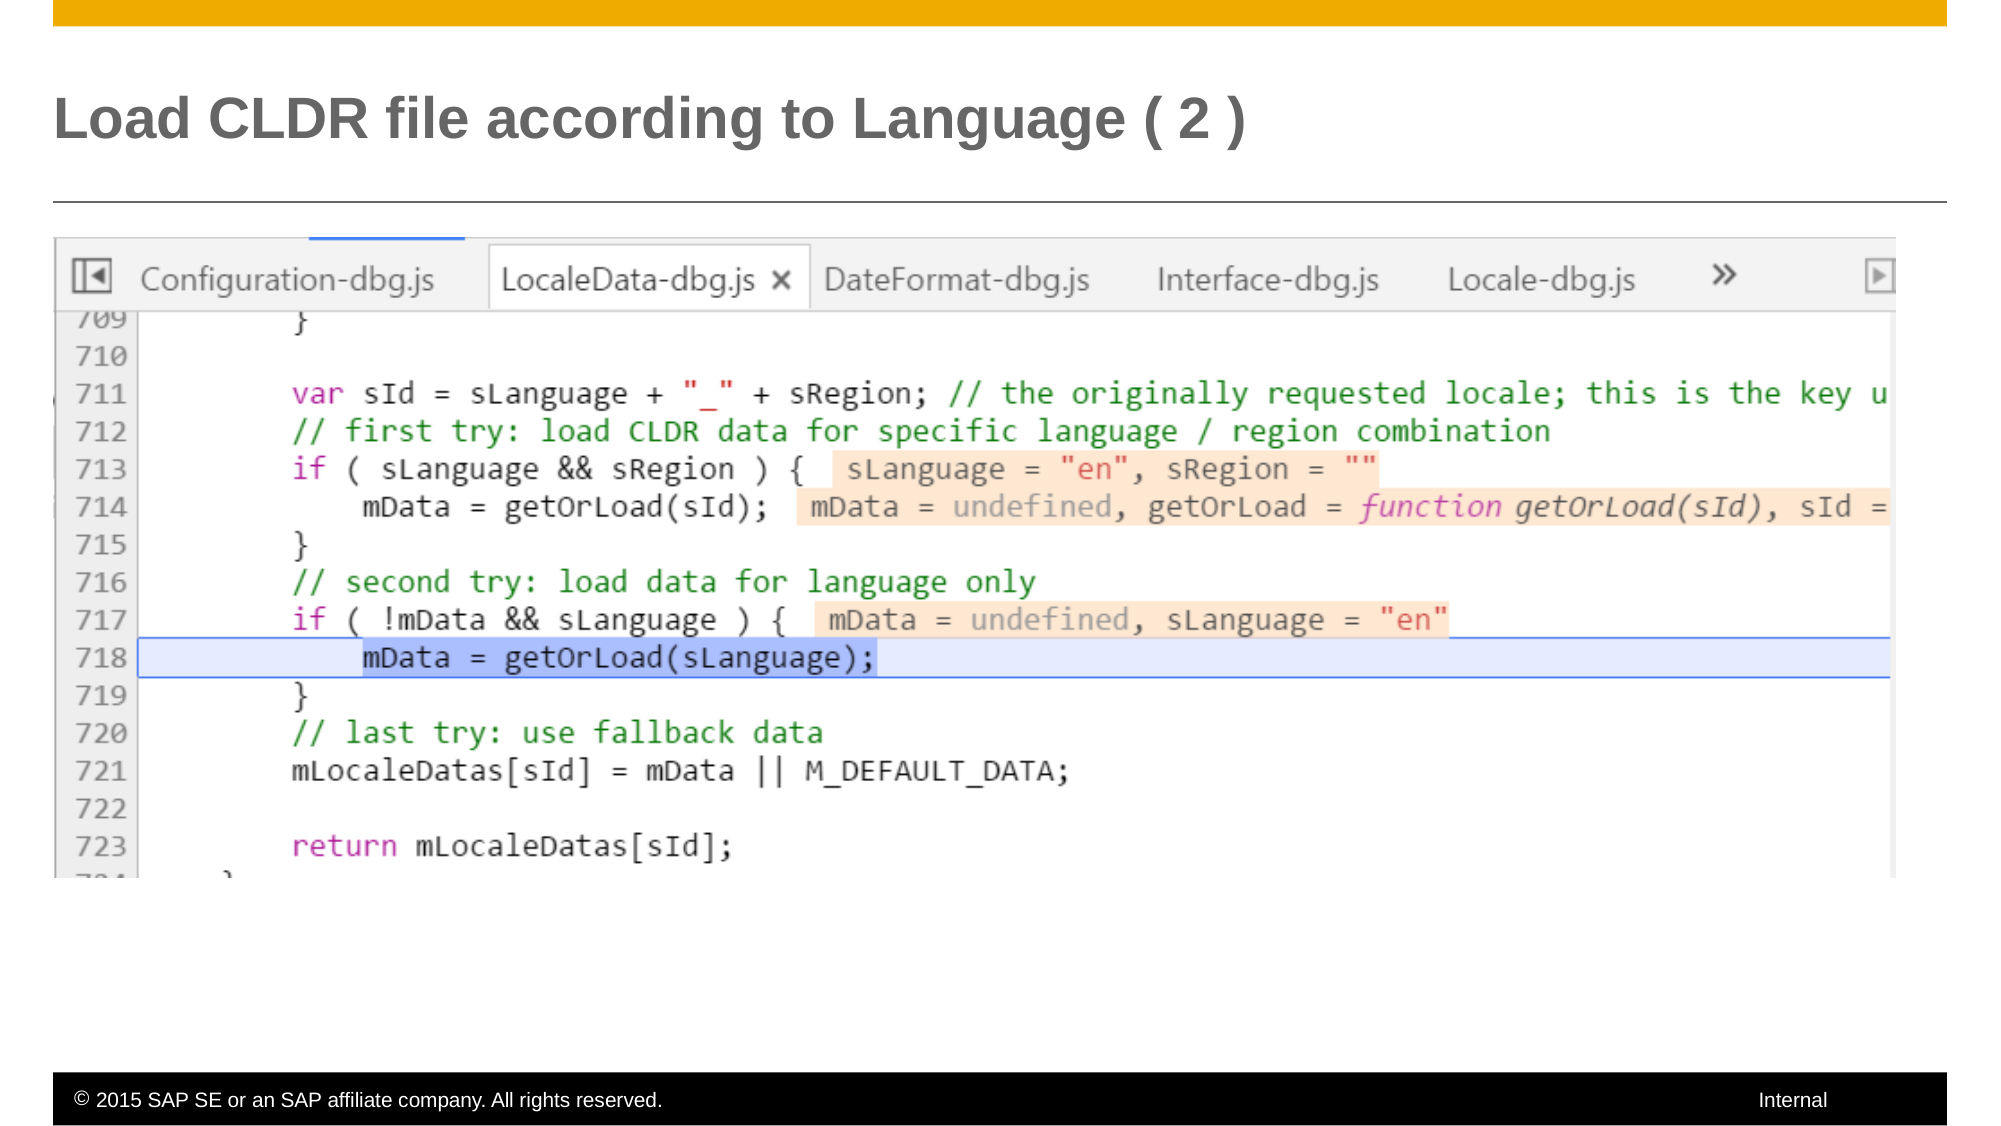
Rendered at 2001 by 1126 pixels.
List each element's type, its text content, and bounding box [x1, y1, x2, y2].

title Load CLDR file according to Language ( 2 ) [53, 53, 1947, 178]
picture [52, 237, 1897, 879]
